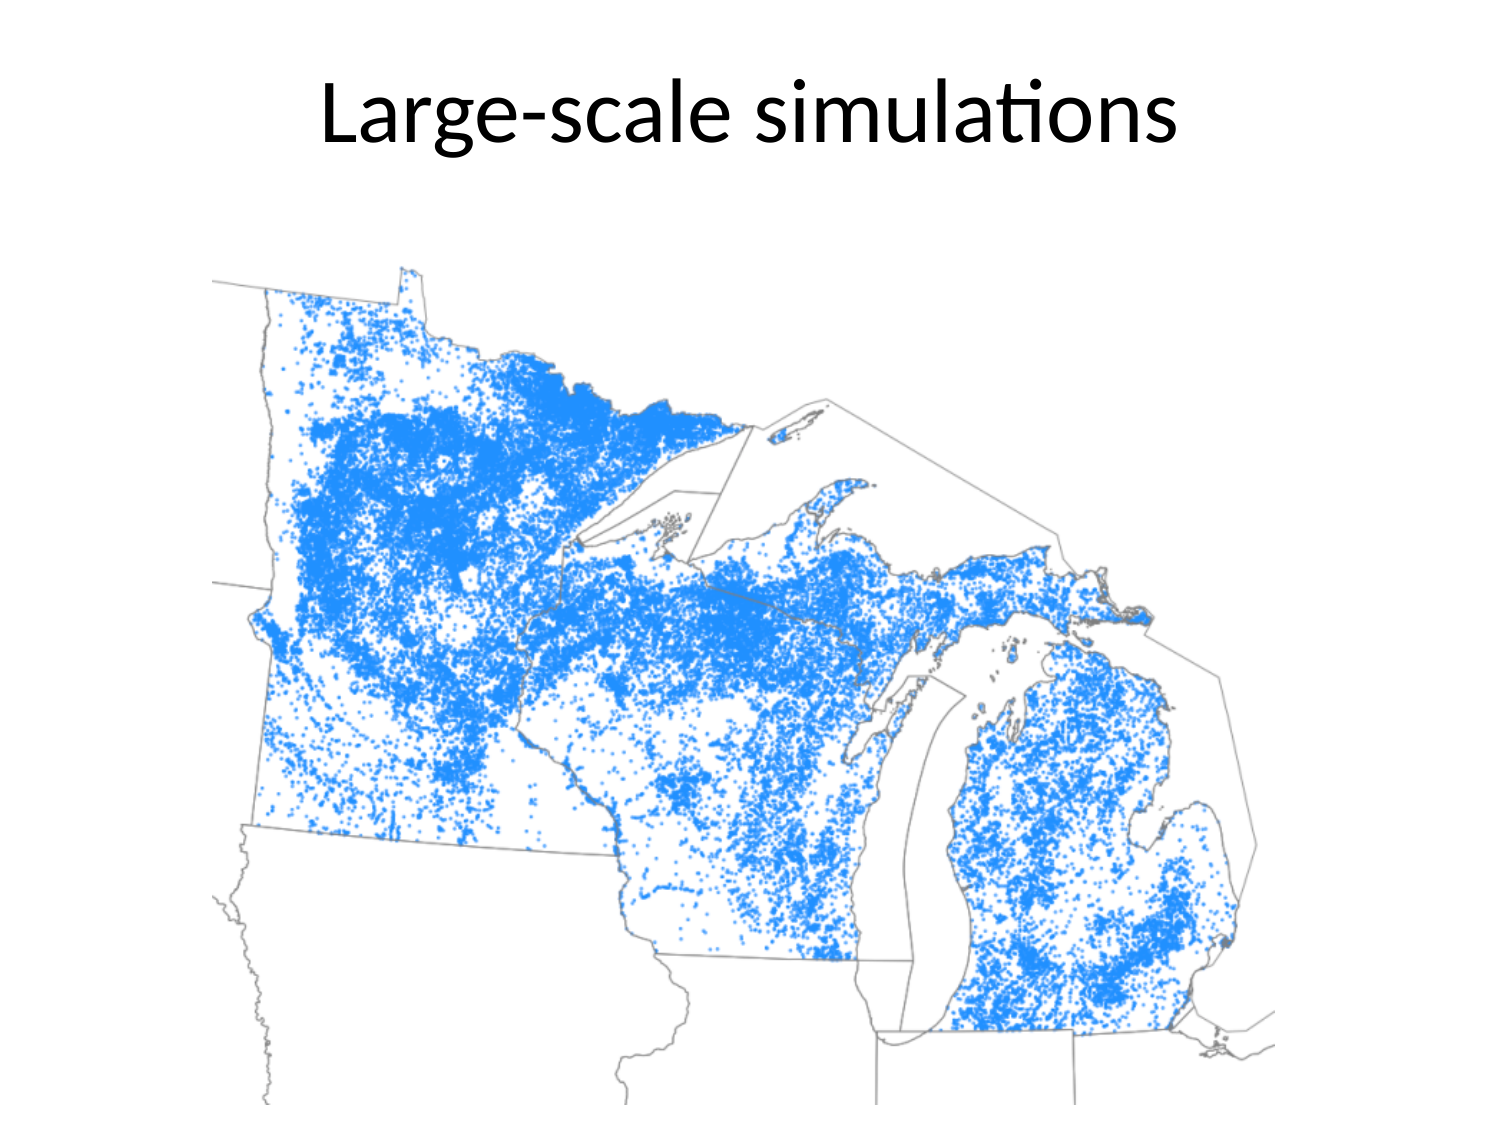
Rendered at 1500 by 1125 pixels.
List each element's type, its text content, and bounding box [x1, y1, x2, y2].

picture [212, 199, 1276, 1105]
title Large-scale simulations [75, 12, 1425, 200]
